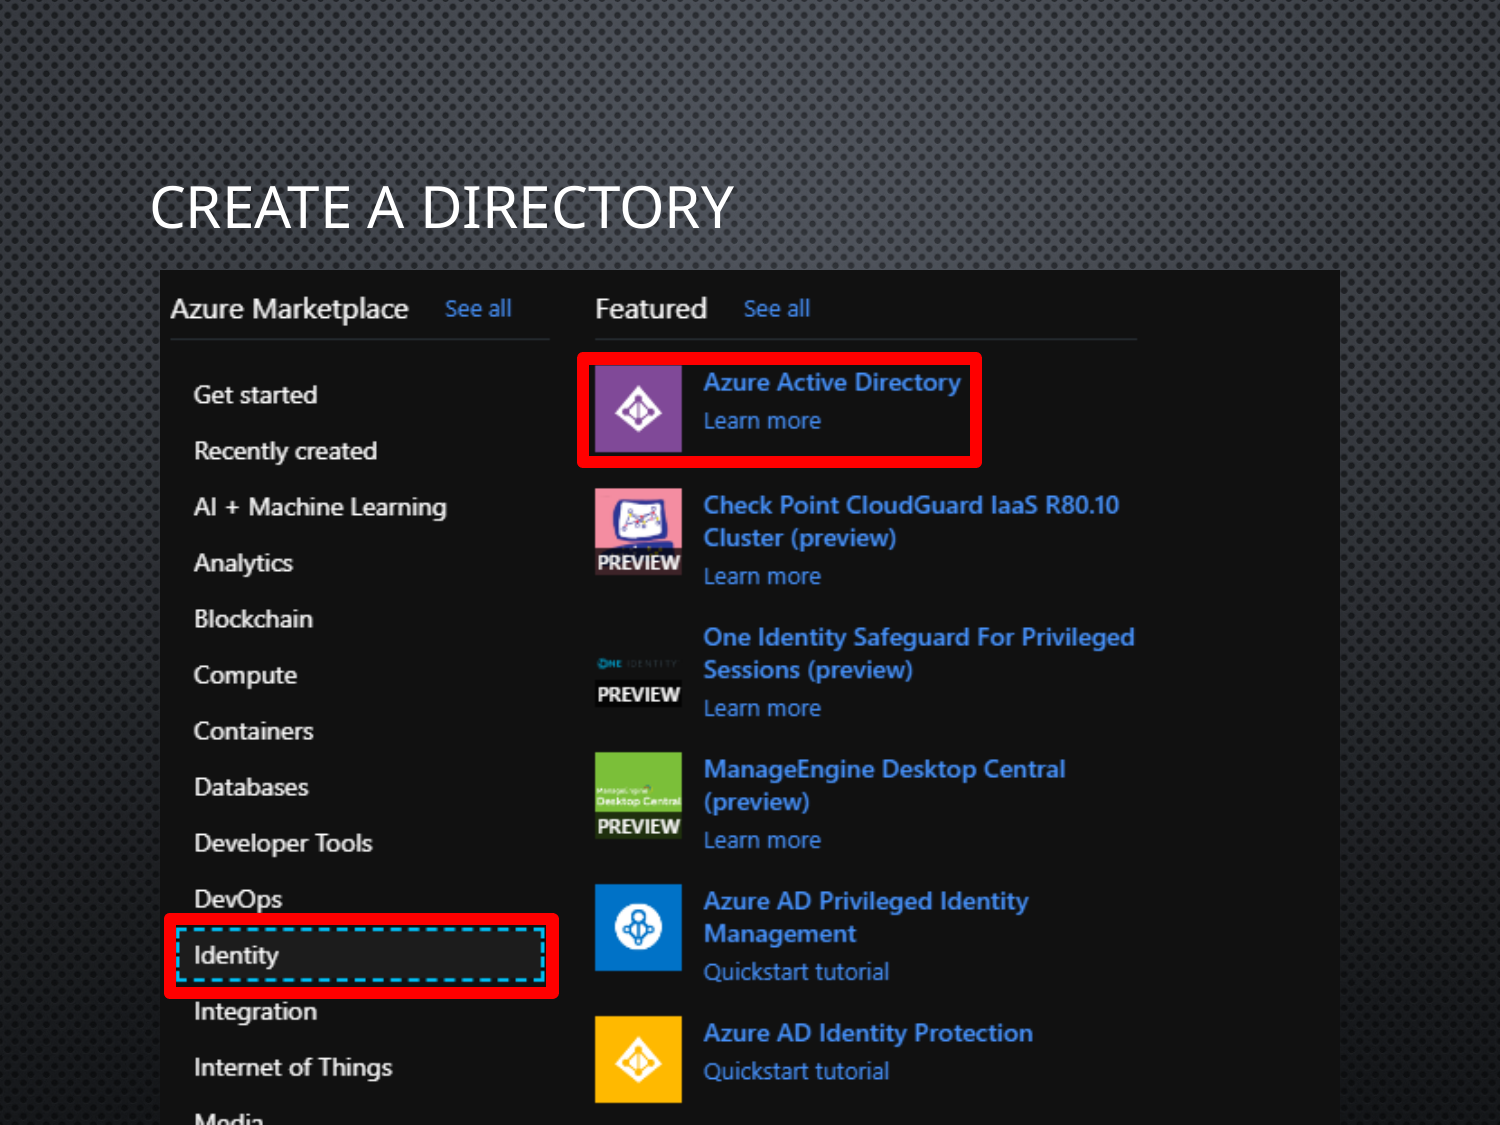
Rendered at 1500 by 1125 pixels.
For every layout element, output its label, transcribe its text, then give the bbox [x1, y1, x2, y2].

picture [160, 270, 1340, 1125]
title Create a Directory [134, 97, 1367, 314]
